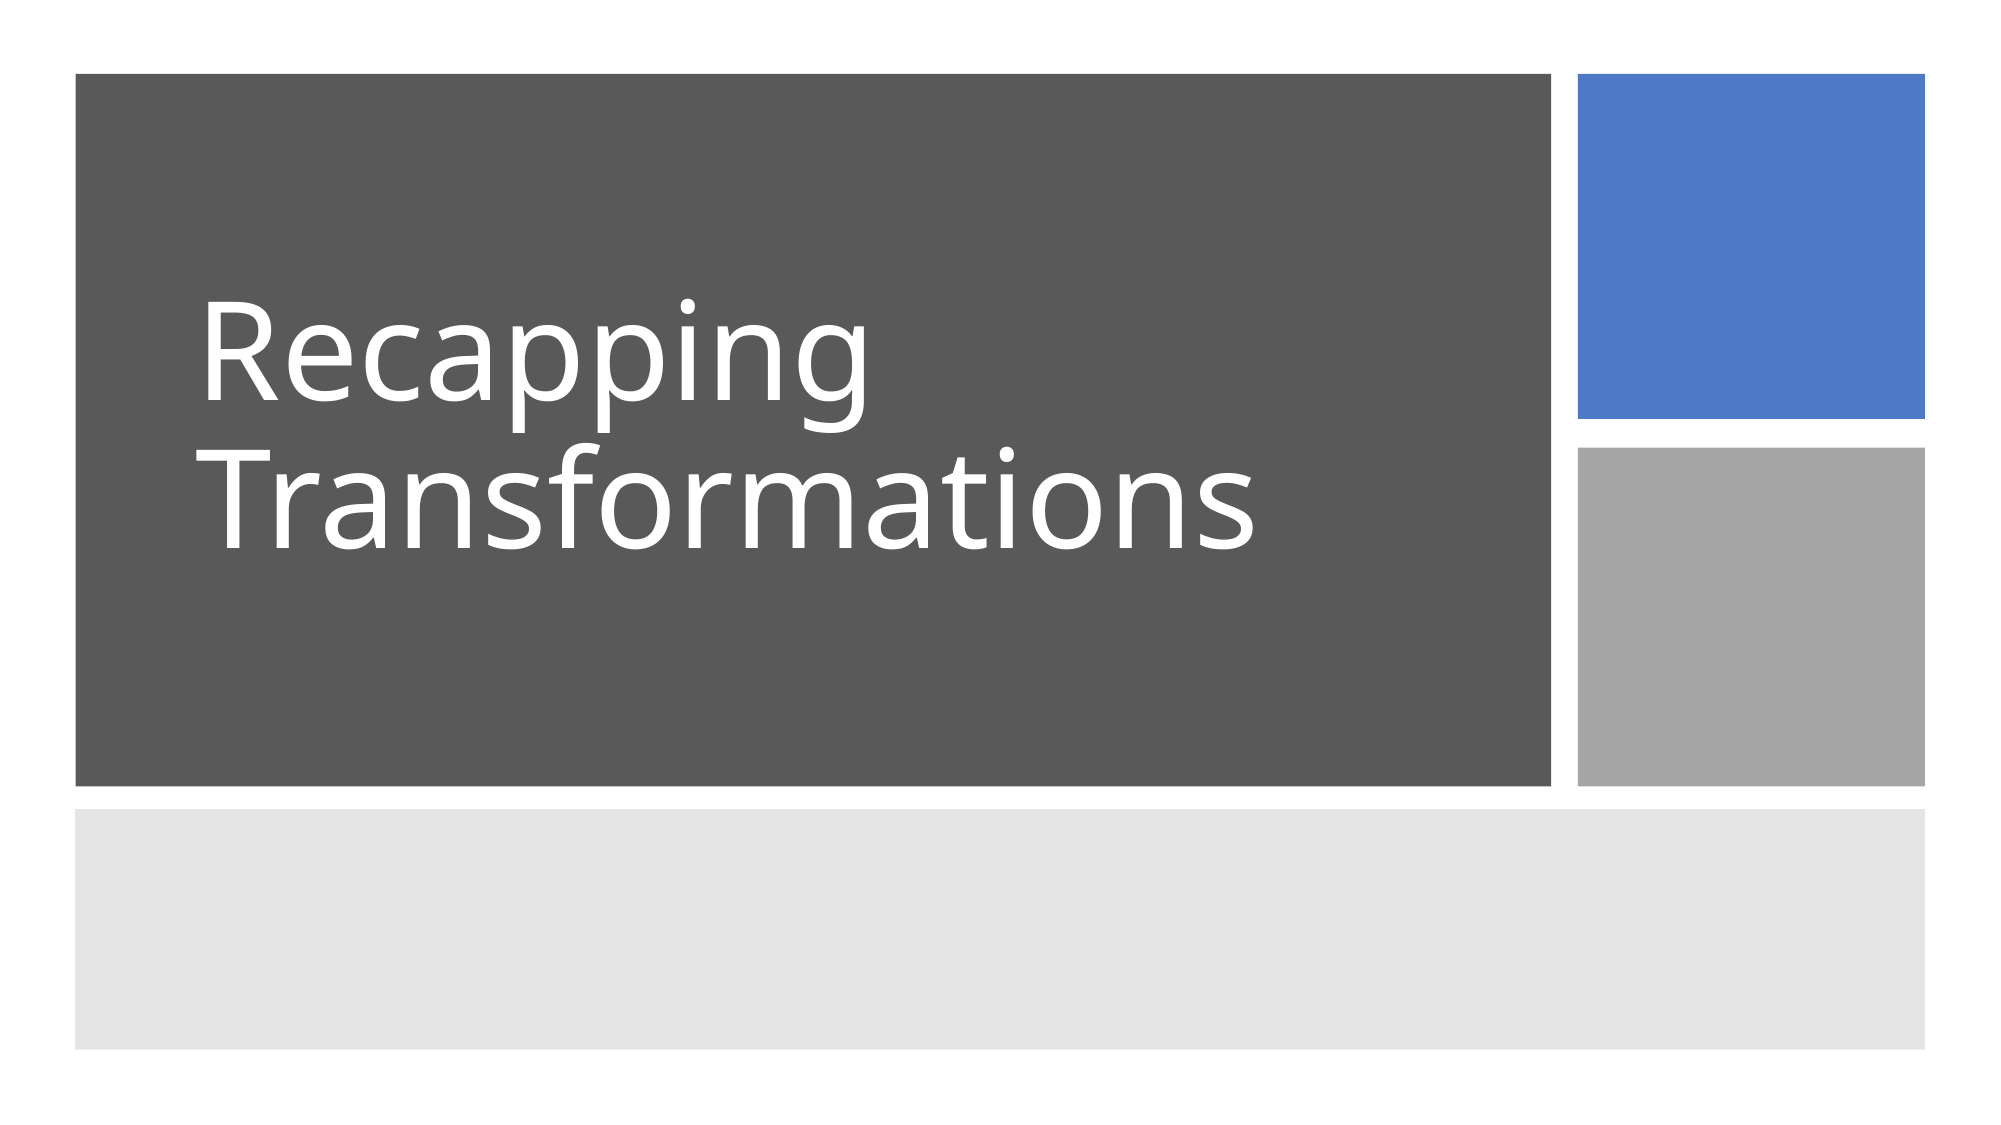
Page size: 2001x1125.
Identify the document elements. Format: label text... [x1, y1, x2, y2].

text_box [75, 73, 1552, 787]
text_box [1577, 446, 1926, 787]
title Recapping Transformations [180, 169, 1450, 691]
text_box [1577, 73, 1926, 420]
text_box [74, 808, 1926, 1051]
